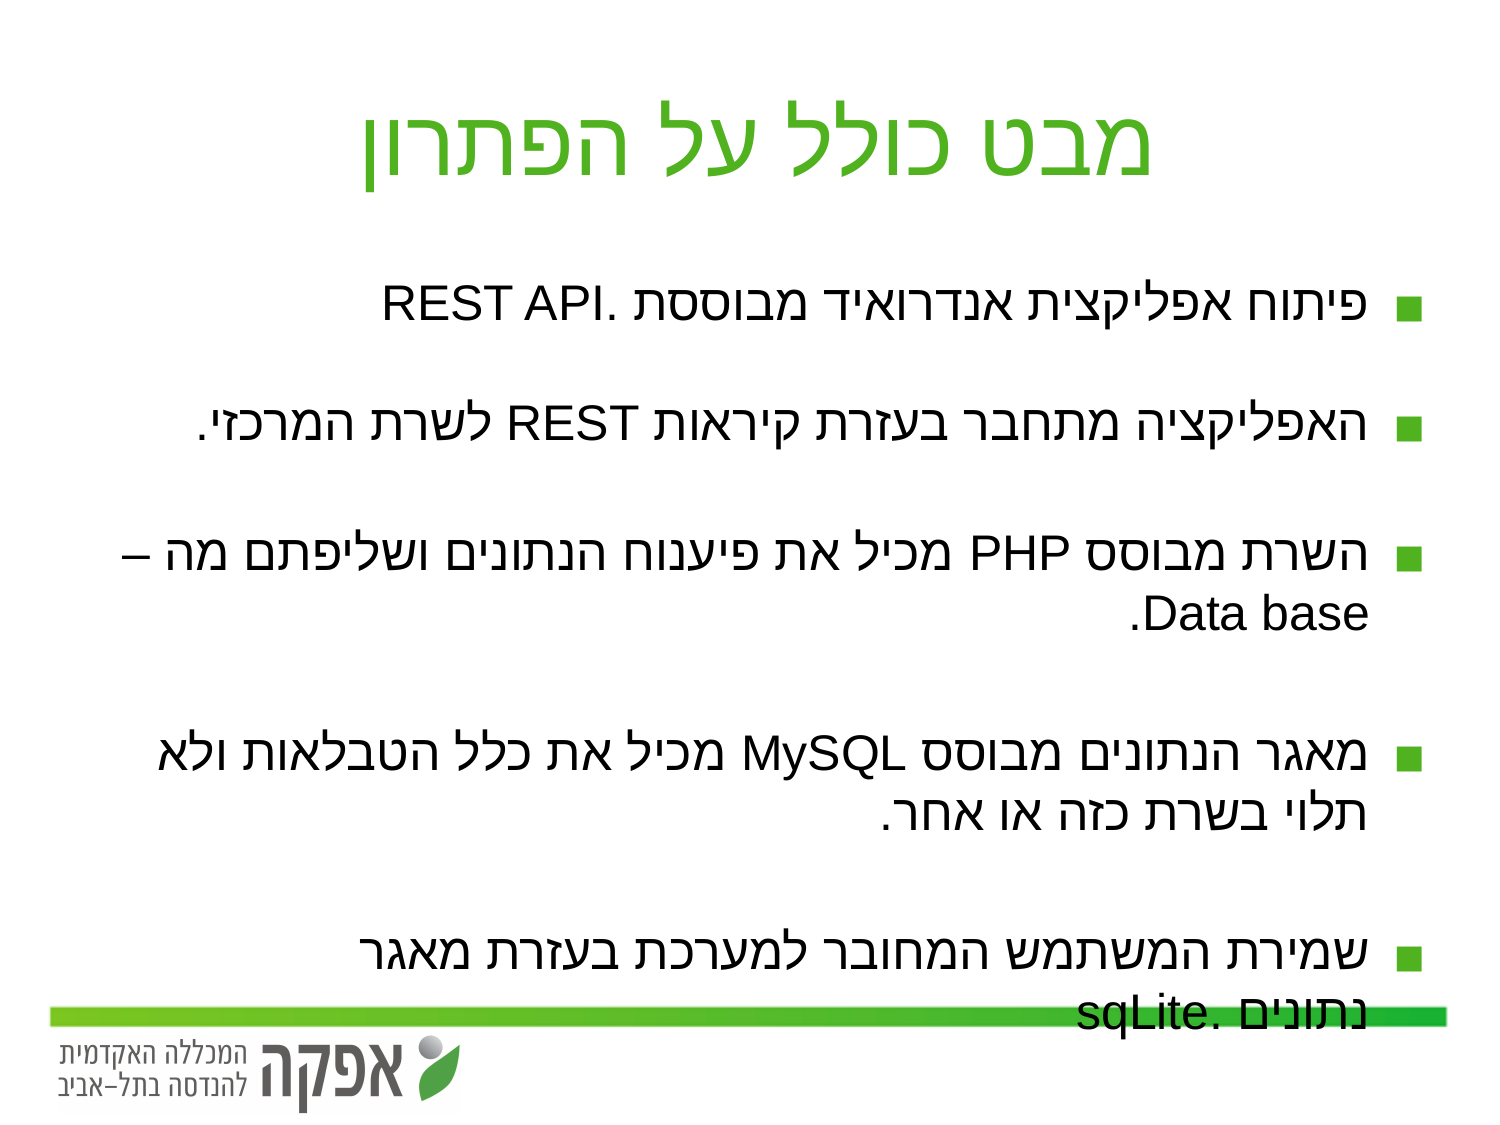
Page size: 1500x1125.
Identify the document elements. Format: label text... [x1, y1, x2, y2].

title מבט כולל על הפתרון [75, 45, 1442, 233]
picture [58, 1035, 460, 1114]
picture [46, 1003, 1454, 1032]
list פיתוח אפליקצית אנדרואיד מבוססת .REST API האפליקציה מתחבר בעזרת קיראות REST לשרת המרכזי. השרת מבוסס PHP מכיל את פיענוח הנתונים ושליפתם מה – Data base. מאגר הנתונים מבוסס MySQL מכיל את כלל הטבלאות ולא תלוי בשרת כזה או אחר. שמירת המשתמש המחובר למערכת בעזרת מאגר נתונים .sqLite [75, 262, 1442, 1005]
